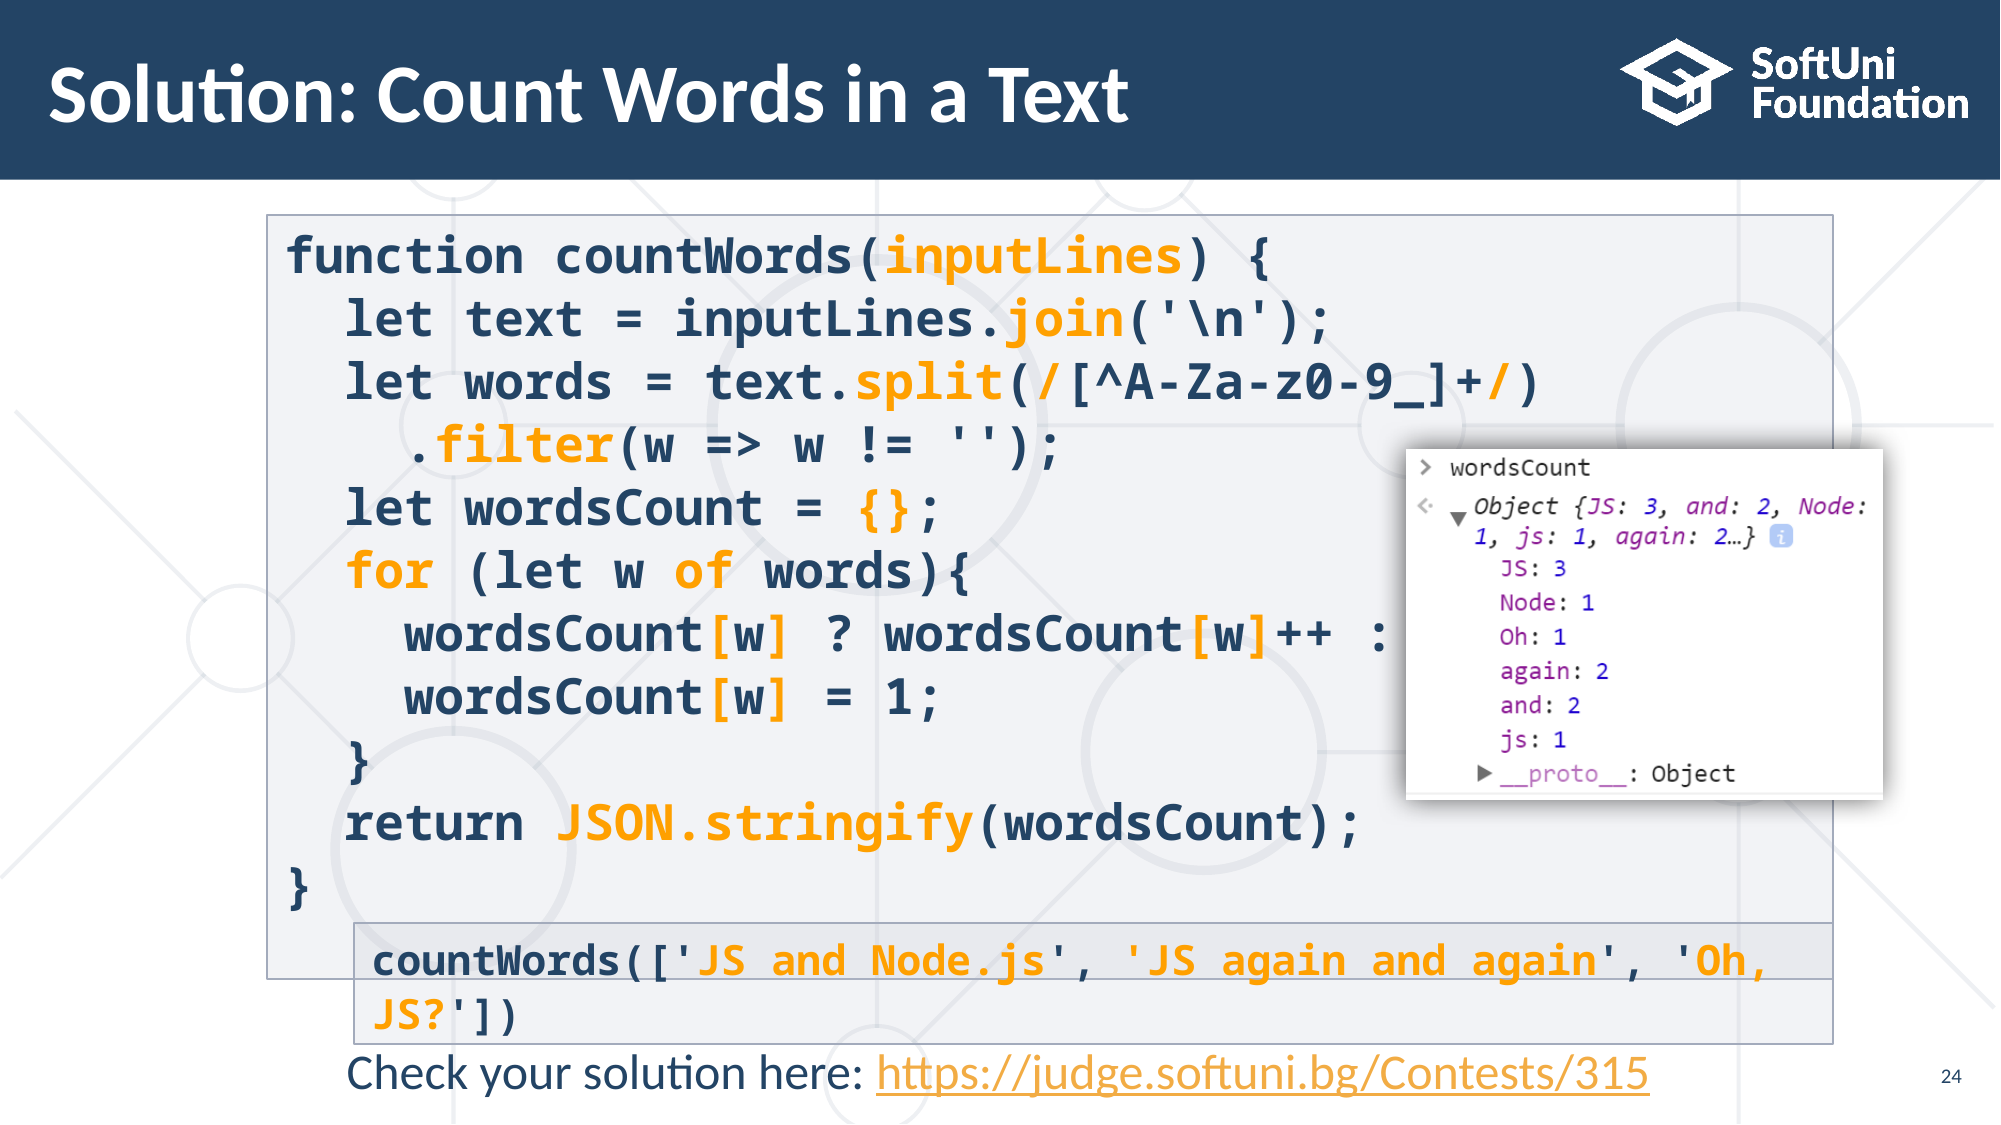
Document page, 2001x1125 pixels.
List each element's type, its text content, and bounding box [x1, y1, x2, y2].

picture [1619, 38, 1968, 126]
text_box function countWords(inputLines) { let text = inputLines.join('\n'); let words = text.split(/[^A-Za-z0-9_]+/) .filter(w => w != ''); let wordsCount = {}; for (let w of words){ wordsCount[w] ? wordsCount[w]++ : wordsCount[w] = 1; } return JSON.stringify(wordsCount); } [267, 214, 1833, 979]
picture [1405, 449, 1883, 800]
list Check your solution here: https://judge.softuni.bg/Contests/315 [29, 1030, 1968, 1100]
title Solution: Count Words in a Text [31, 16, 1591, 162]
text_box countWords(['JS and Node.js', 'JS again and again', 'Oh, JS?']) [353, 922, 1833, 1030]
